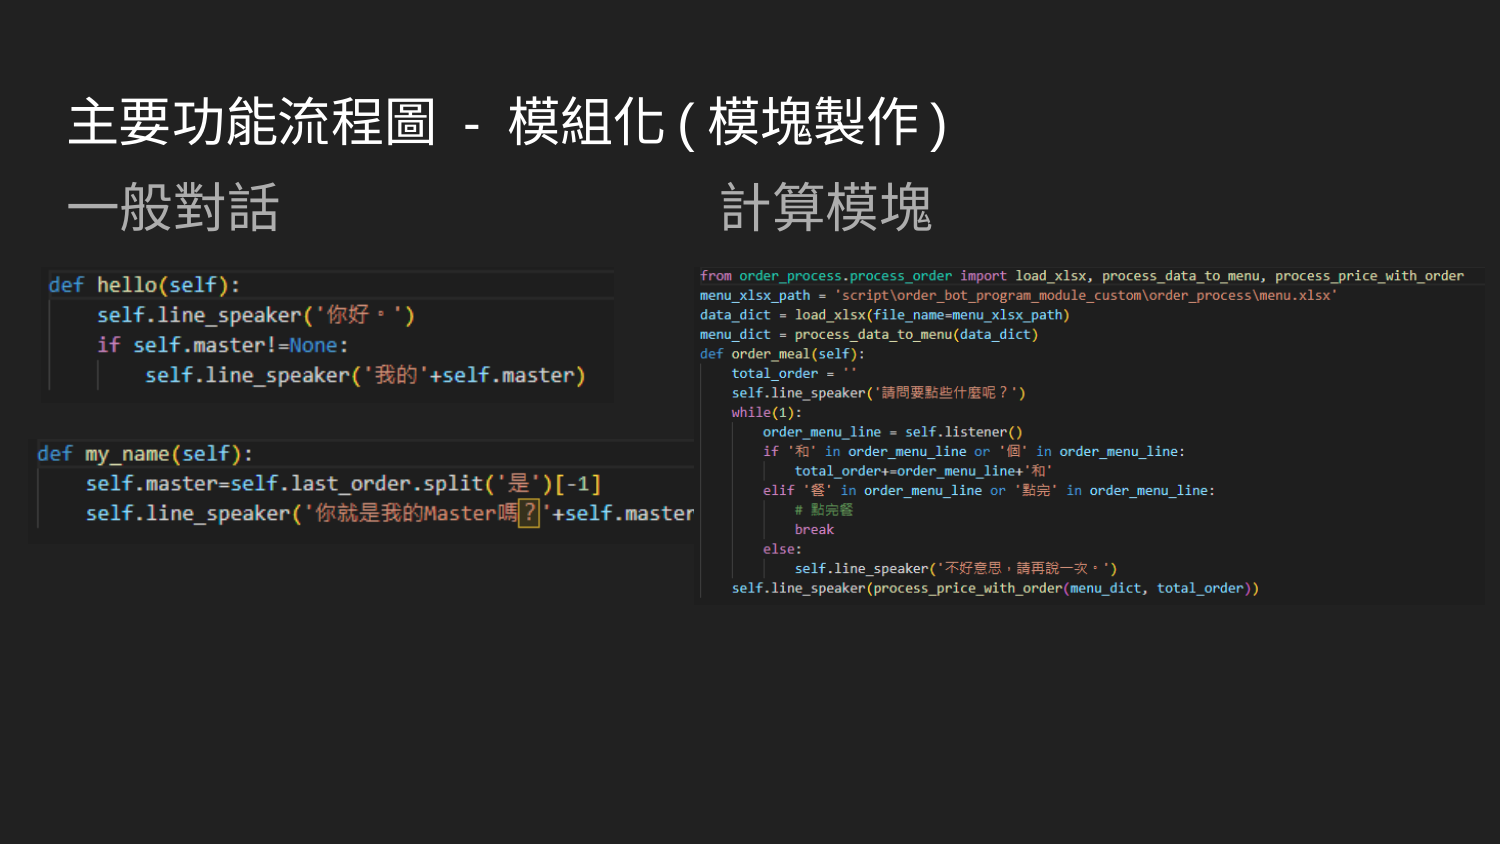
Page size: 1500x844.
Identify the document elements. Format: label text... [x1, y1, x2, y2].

picture [41, 267, 614, 403]
title 主要功能流程圖 - 模組化(模塊製作) [51, 72, 1449, 167]
list 一般對話 [51, 149, 653, 254]
list 計算模塊 [703, 149, 1305, 254]
picture [28, 267, 1485, 605]
